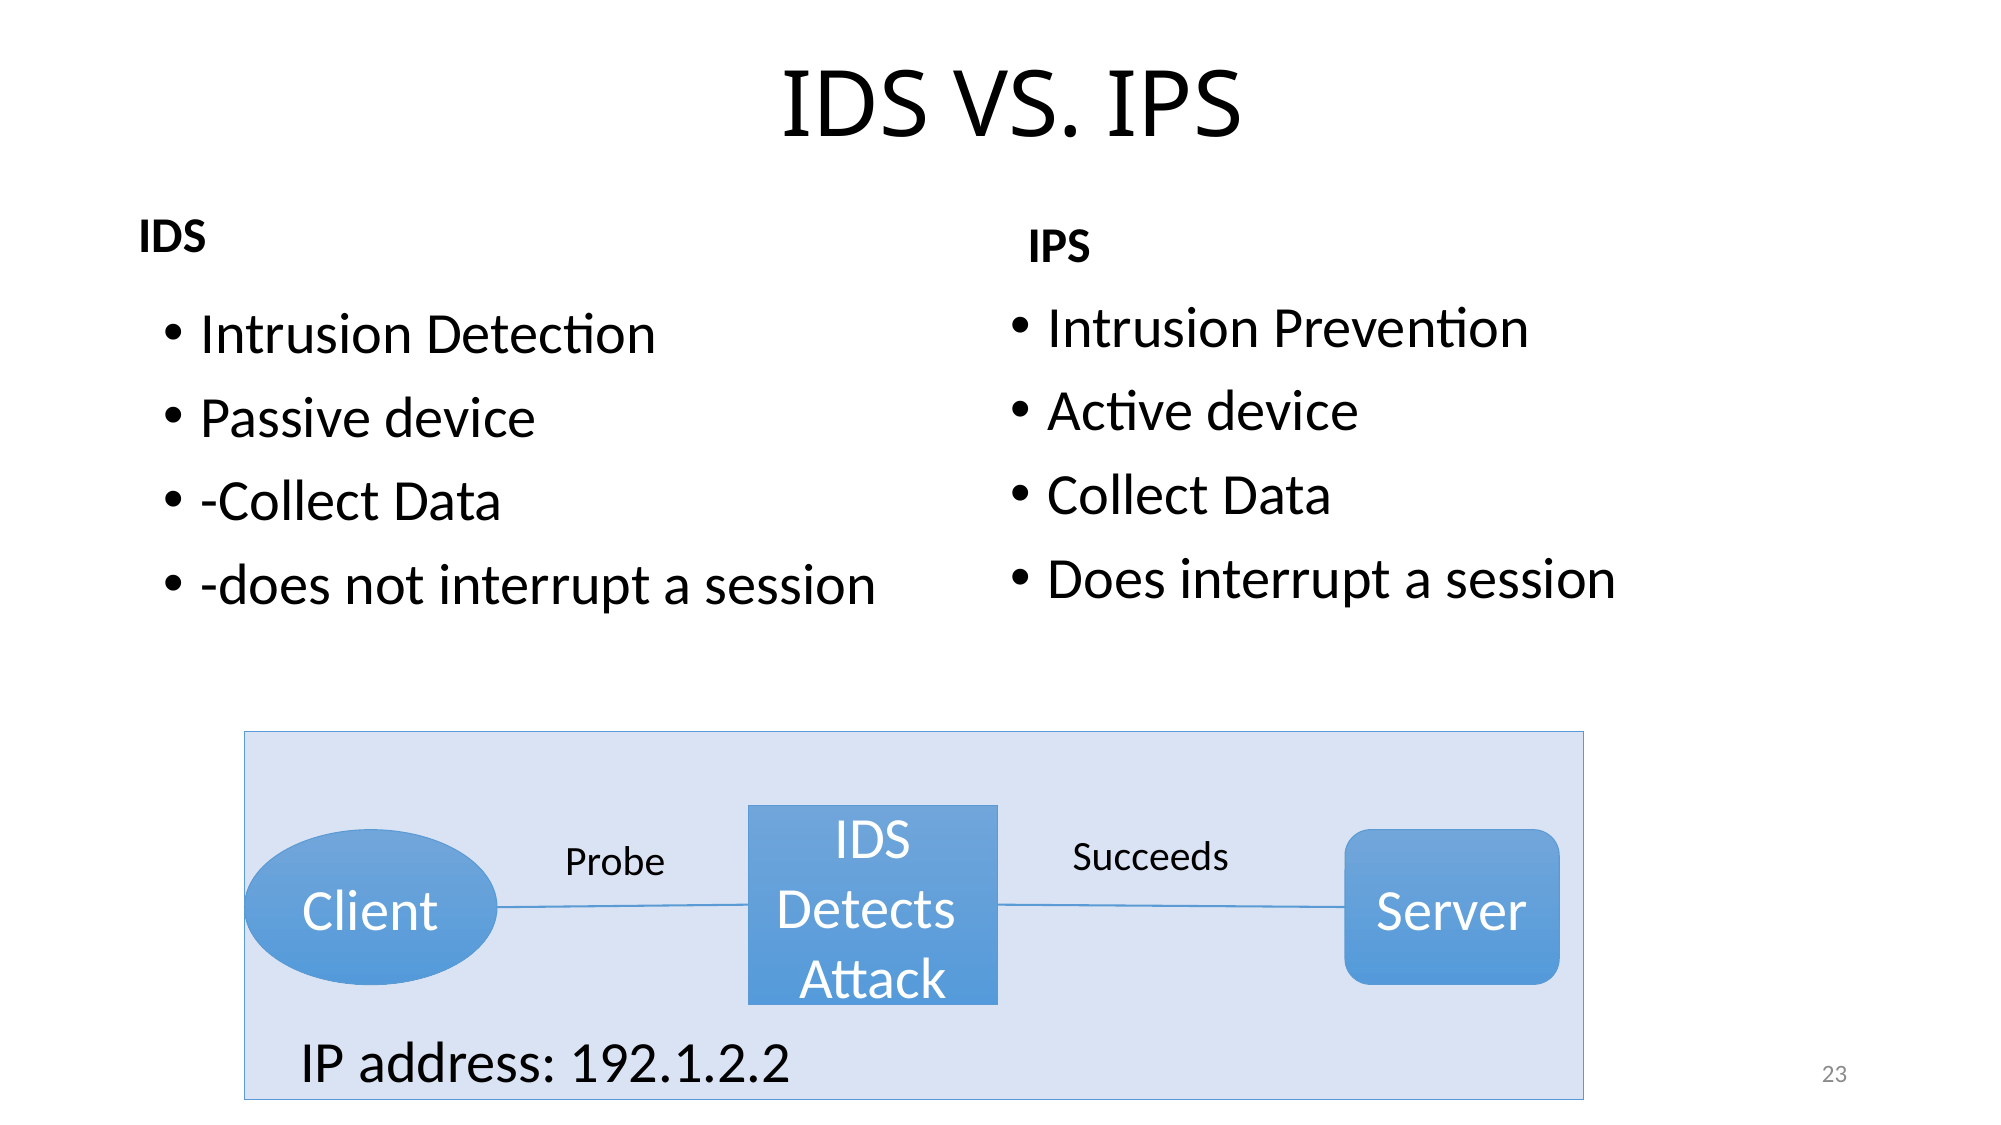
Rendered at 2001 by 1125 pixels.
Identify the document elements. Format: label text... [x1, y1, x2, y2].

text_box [244, 731, 1584, 1103]
title IDS VS. IPS [150, 0, 1875, 216]
list IPS [1012, 145, 1863, 282]
list Intrusion Prevention Active device Collect Data Does interrupt a session [995, 289, 1846, 894]
list IDS [123, 135, 970, 271]
slide_number 23 [1584, 1042, 1863, 1103]
list Intrusion Detection Passive device -Collect Data -does not interrupt a session [148, 295, 995, 900]
